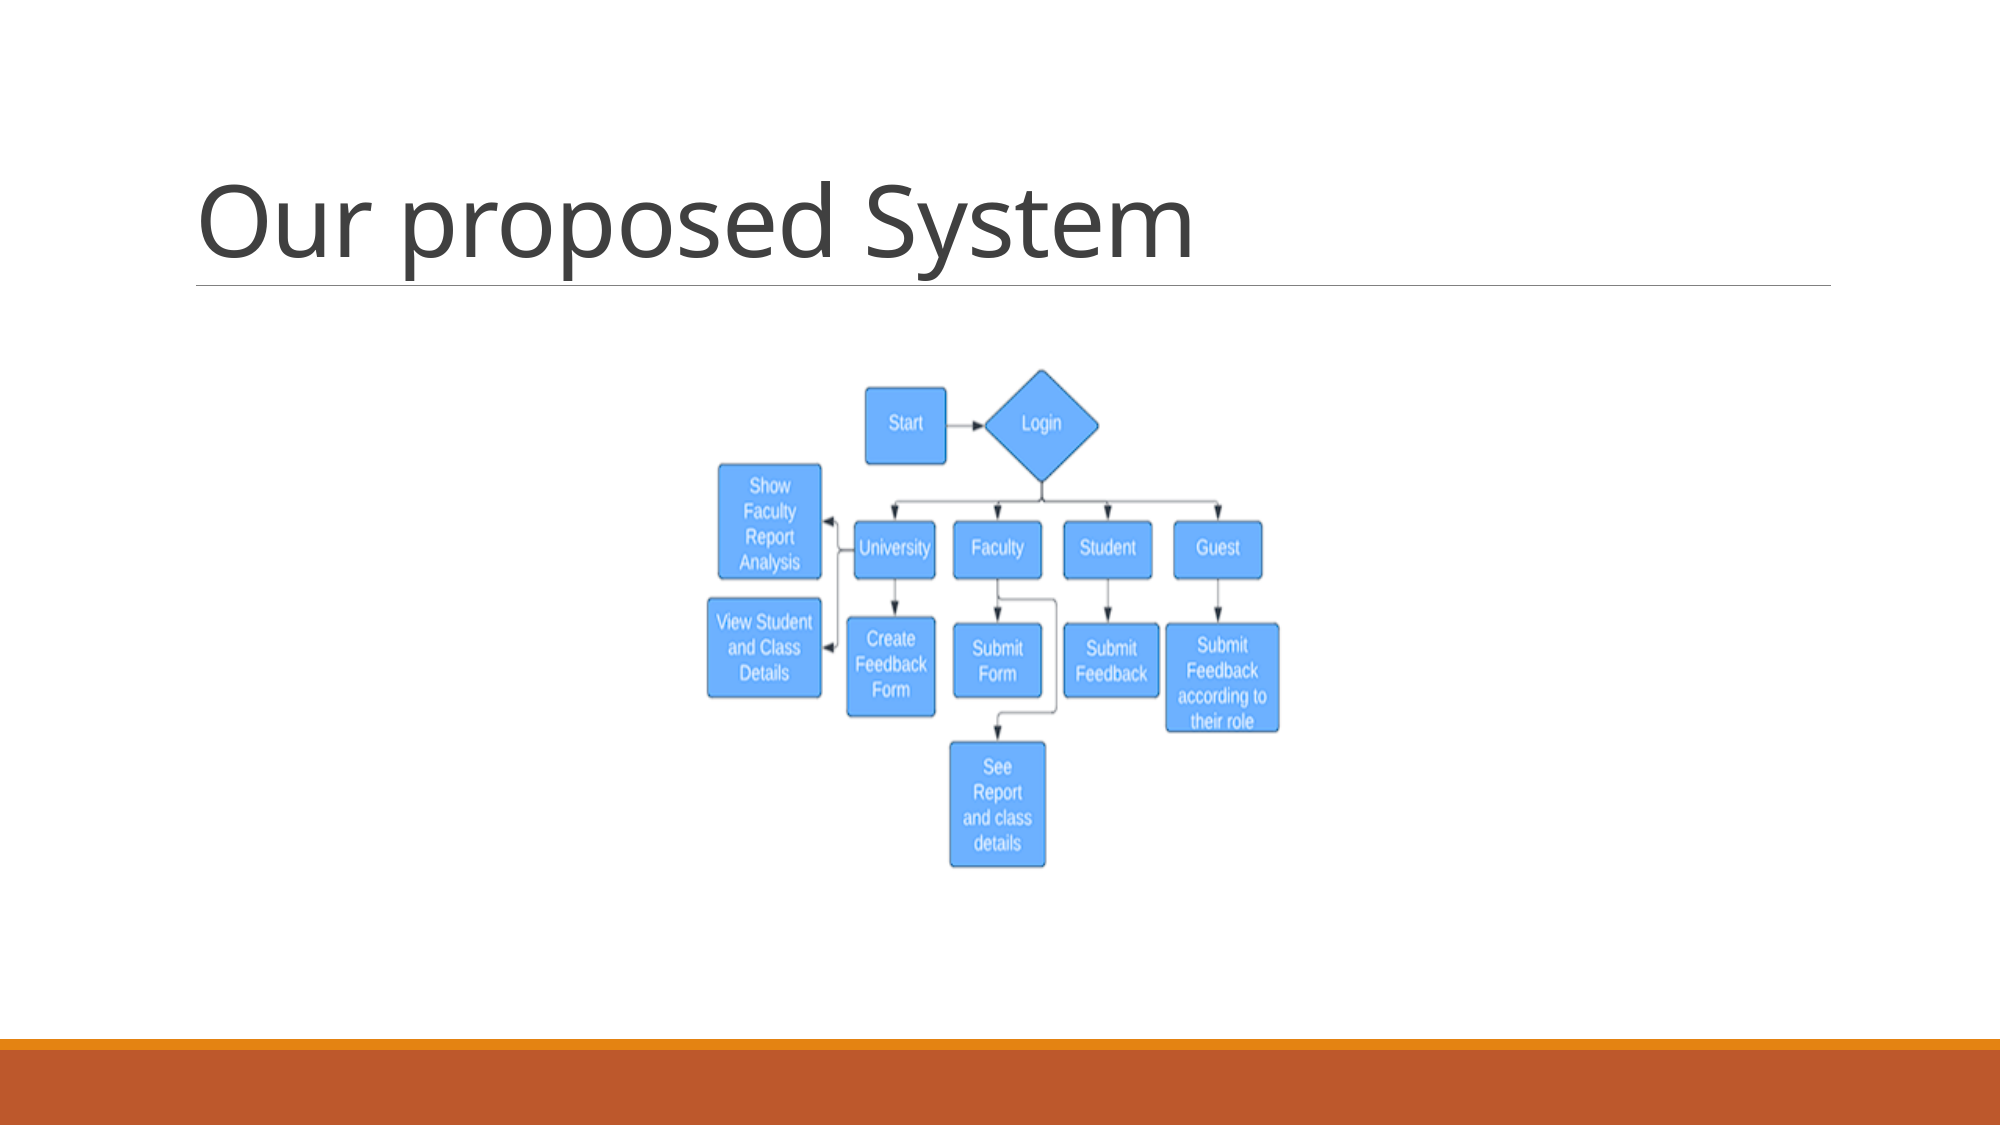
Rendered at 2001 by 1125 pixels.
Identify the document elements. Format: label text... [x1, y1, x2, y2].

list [704, 365, 1306, 900]
title Our proposed System [180, 47, 1830, 285]
